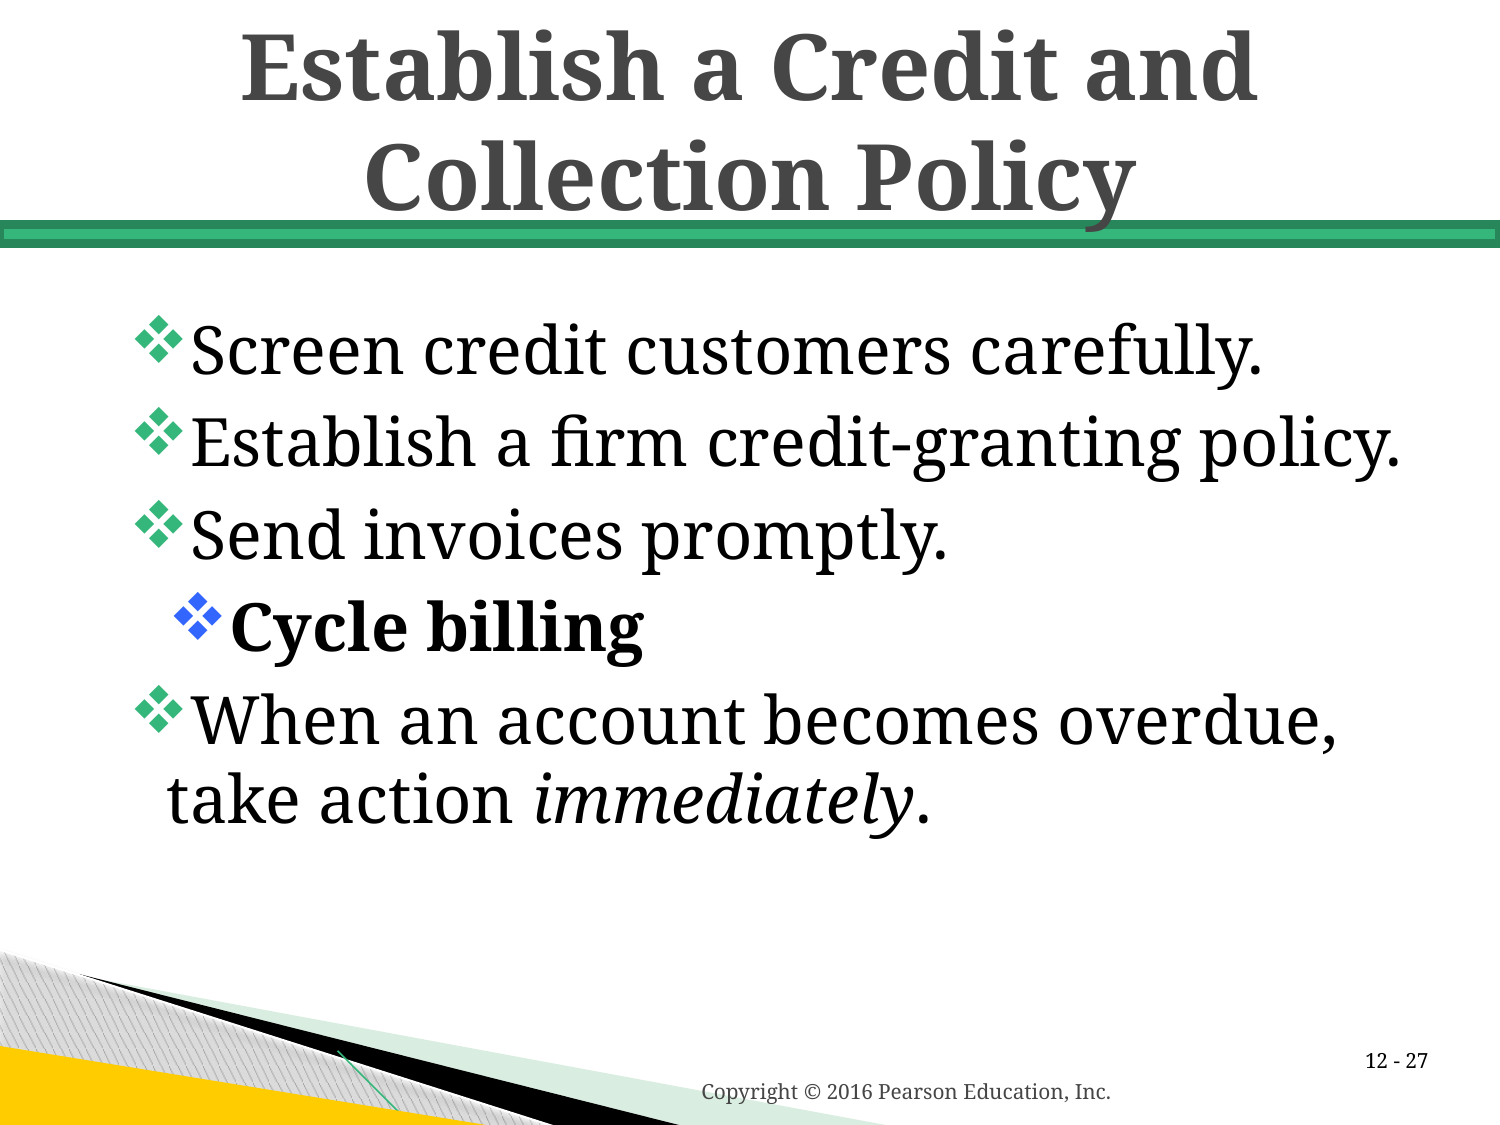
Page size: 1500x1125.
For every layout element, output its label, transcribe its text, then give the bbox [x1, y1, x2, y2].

slide_number 12 - [1350, 1039, 1495, 1118]
title Establish a Credit and Collection Policy [0, 24, 1500, 213]
footer Copyright © 2016 Pearson Education, Inc. [575, 1051, 1238, 1112]
list Screen credit customers carefully. Establish a firm credit-granting policy. Send invoices promptly. Cycle billing When an account becomes overdue, take action immediately. [49, 299, 1451, 1038]
